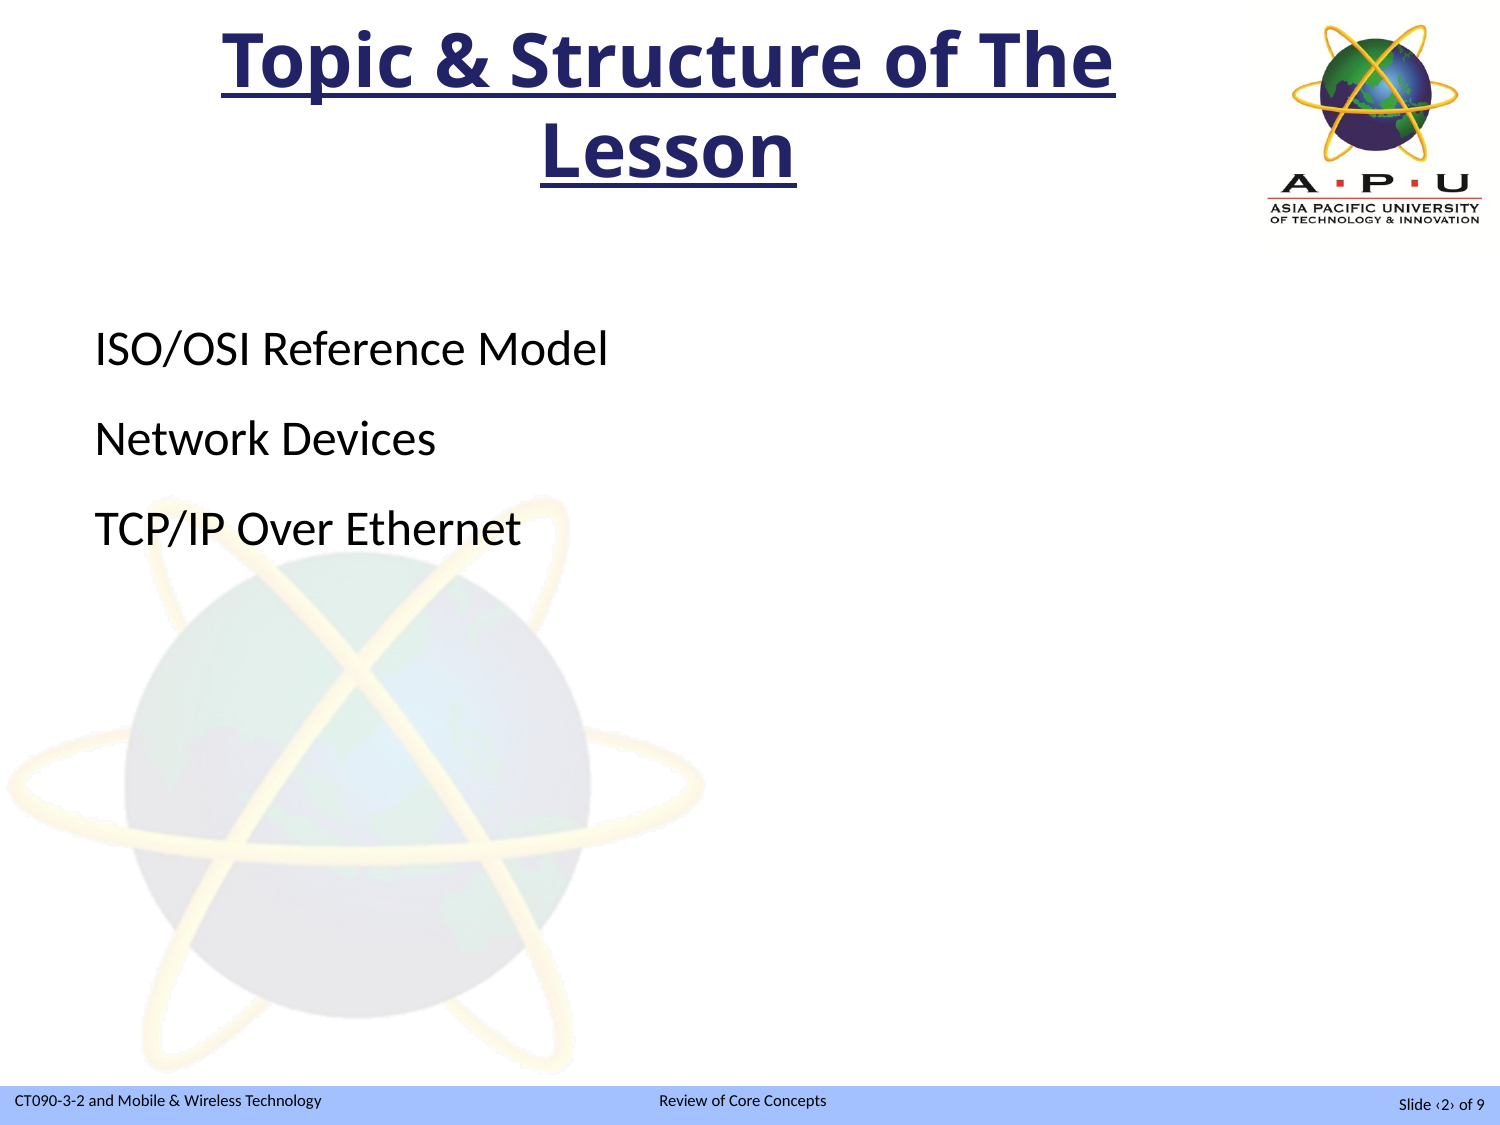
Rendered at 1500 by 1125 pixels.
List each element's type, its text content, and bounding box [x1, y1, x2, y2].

footer Slide ‹2› of 9 [1024, 1086, 1500, 1125]
picture [1251, 0, 1500, 249]
title Topic & Structure of The Lesson [96, 0, 1241, 204]
text_box ISO/OSI Reference Model Network Devices TCP/IP Over Ethernet [79, 278, 1430, 1021]
